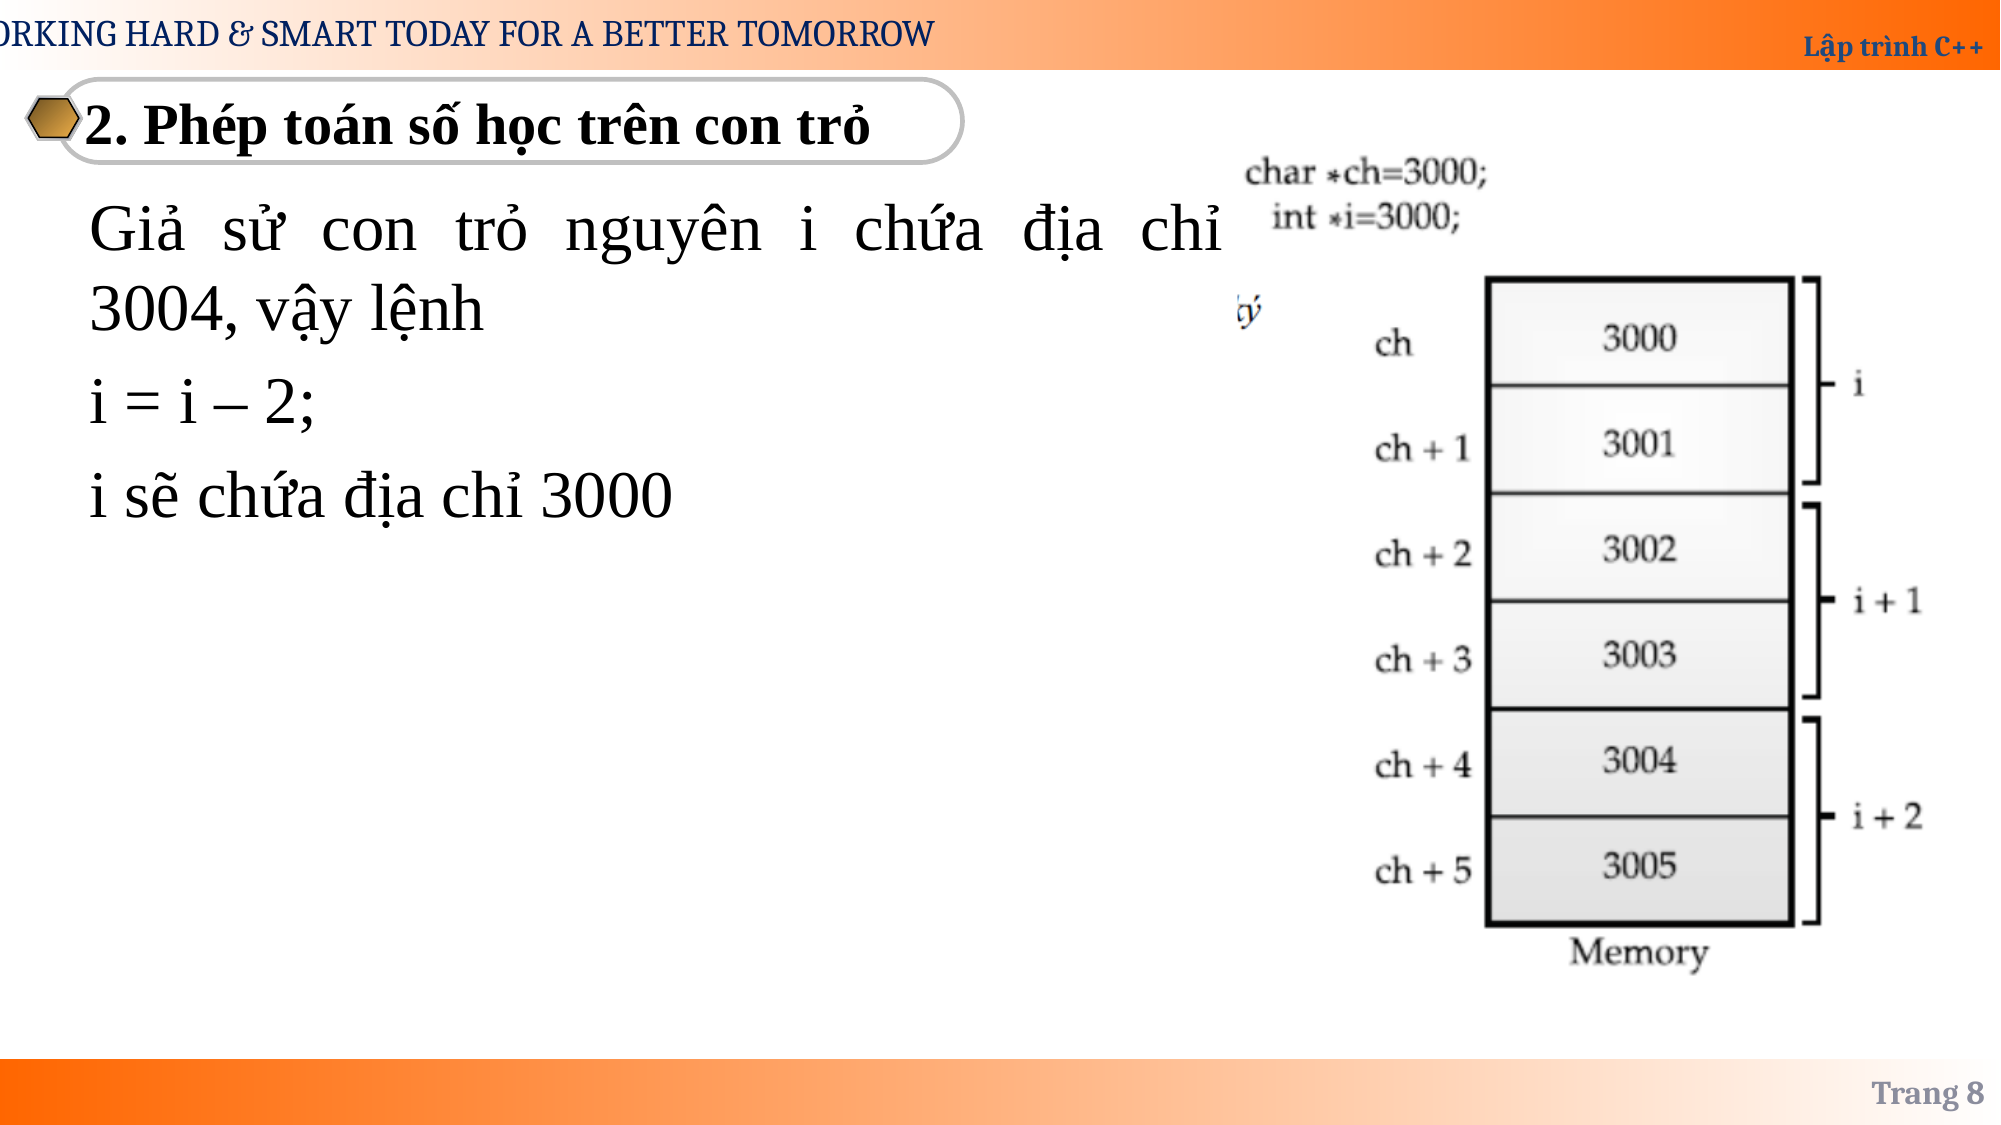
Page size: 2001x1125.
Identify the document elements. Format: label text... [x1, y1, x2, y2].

text_box Giả sử con trỏ nguyên i chứa địa chỉ 3004, vậy lệnh i = i – 2; i sẽ chứa địa chỉ 3000 [75, 176, 1238, 1038]
slide_number Trang 2 [1609, 0, 1613, 70]
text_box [24, 78, 963, 163]
picture [1237, 146, 1926, 979]
slide_number Trang 8 [1533, 1060, 2000, 1121]
